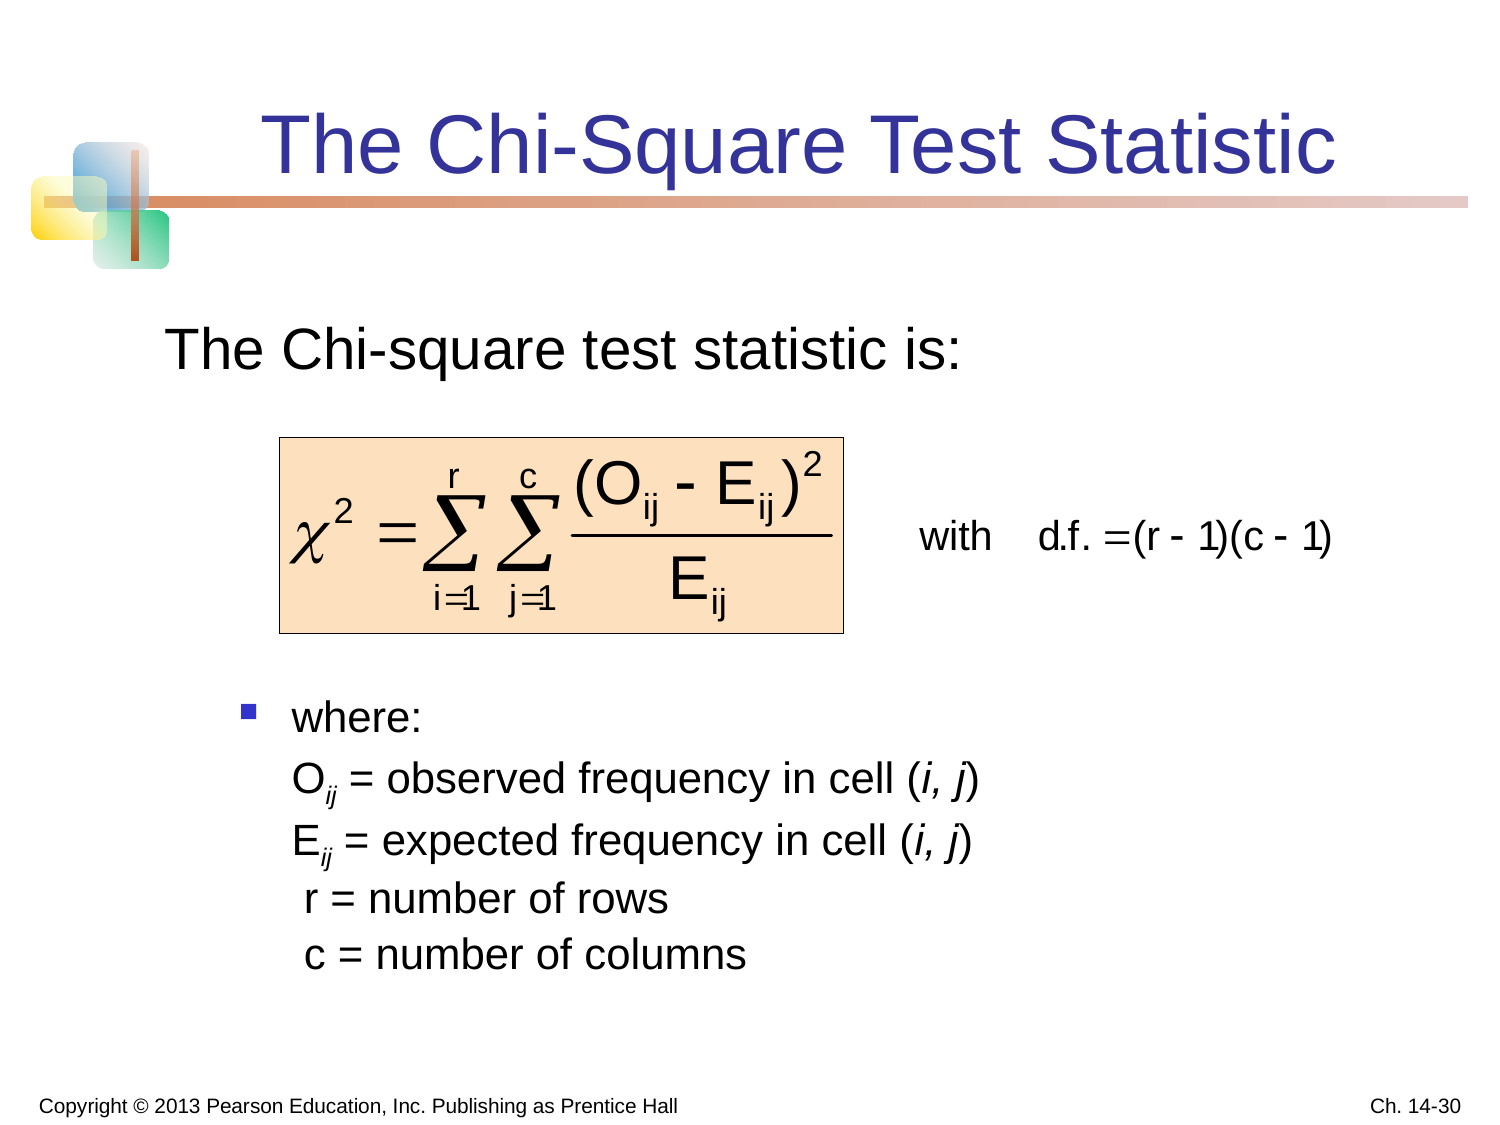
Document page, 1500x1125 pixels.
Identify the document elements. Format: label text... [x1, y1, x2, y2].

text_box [912, 512, 1338, 569]
list where: Oij = observed frequency in cell (i, j) Eij = expected frequency in cell (i, j) r = number of rows c = number of columns [224, 687, 1063, 1001]
text_box The Chi-square test statistic is: [149, 304, 979, 389]
slide_number Ch. 14-30 [1124, 1071, 1476, 1125]
title The Chi-Square Test Statistic [218, 34, 1381, 198]
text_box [279, 437, 845, 634]
footer Copyright © 2013 Pearson Education, Inc. Publishing as Prentice Hall [24, 1071, 826, 1125]
